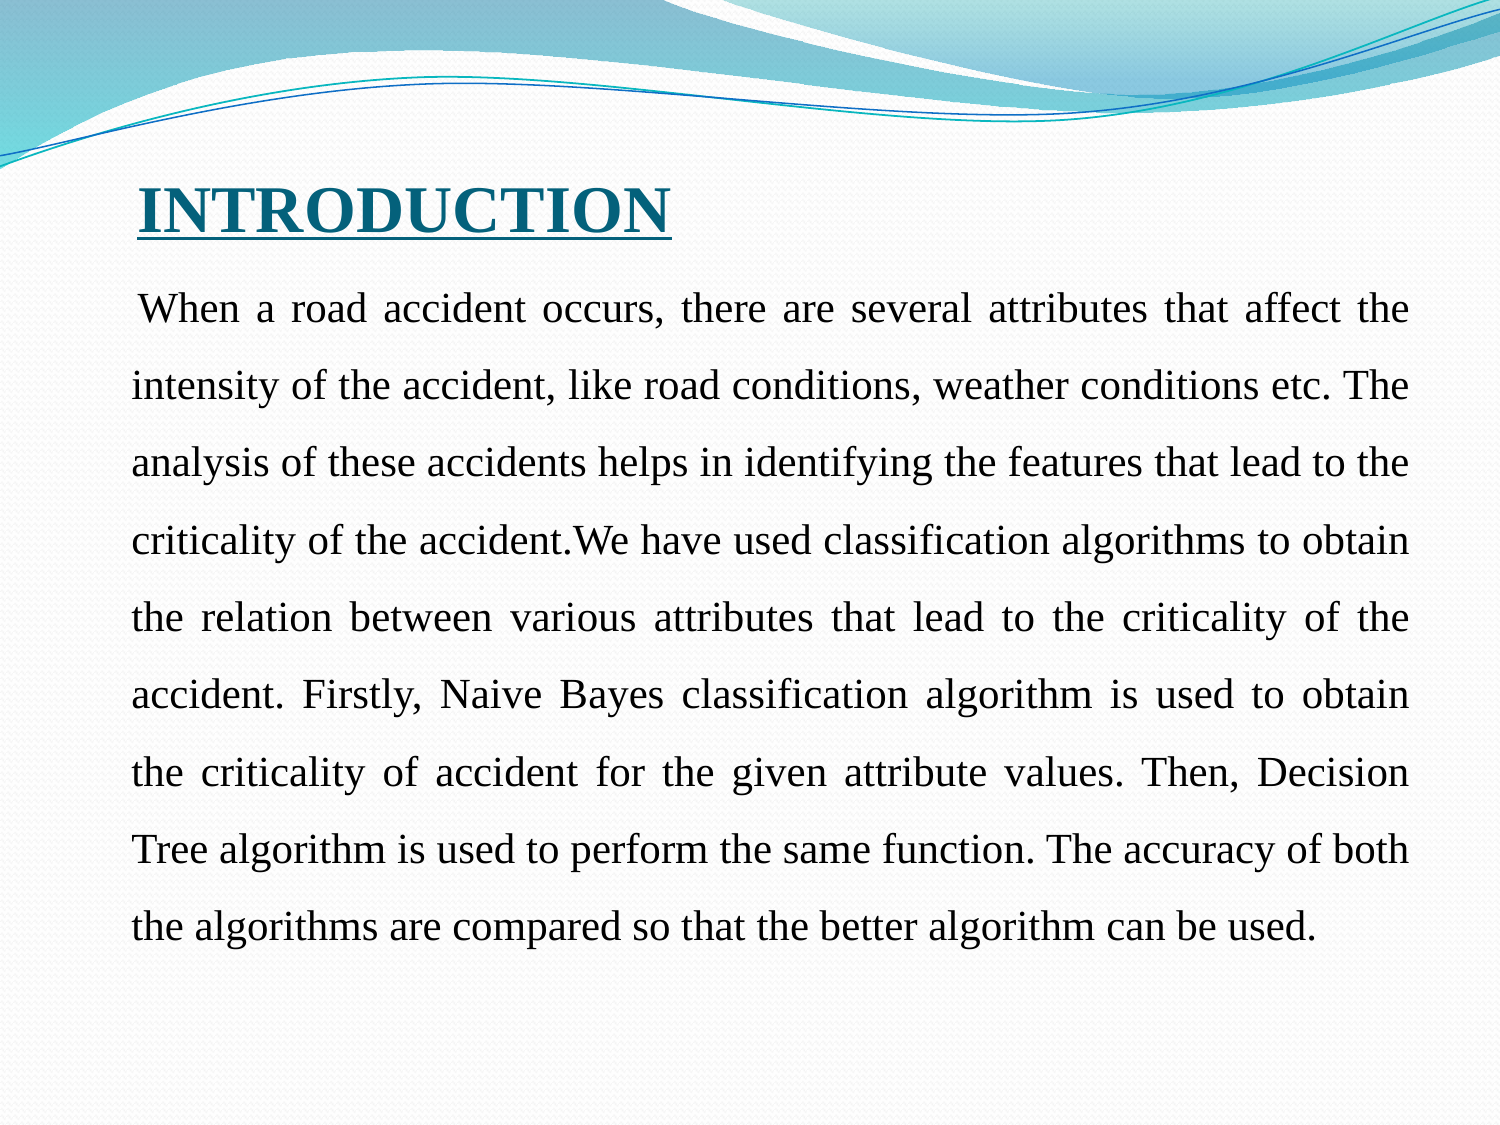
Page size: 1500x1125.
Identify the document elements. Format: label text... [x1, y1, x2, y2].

list When a road accident occurs, there are several attributes that affect the intensity of the accident, like road conditions, weather conditions etc. The analysis of these accidents helps in identifying the features that lead to the criticality of the accident.We have used classification algorithms to obtain the relation between various attributes that lead to the criticality of the accident. Firstly, Naive Bayes classification algorithm is used to obtain the criticality of accident for the given attribute values. Then, Decision Tree algorithm is used to perform the same function. The accuracy of both the algorithms are compared so that the better algorithm can be used. [75, 246, 1425, 1038]
title INTRODUCTION [70, 58, 1421, 247]
